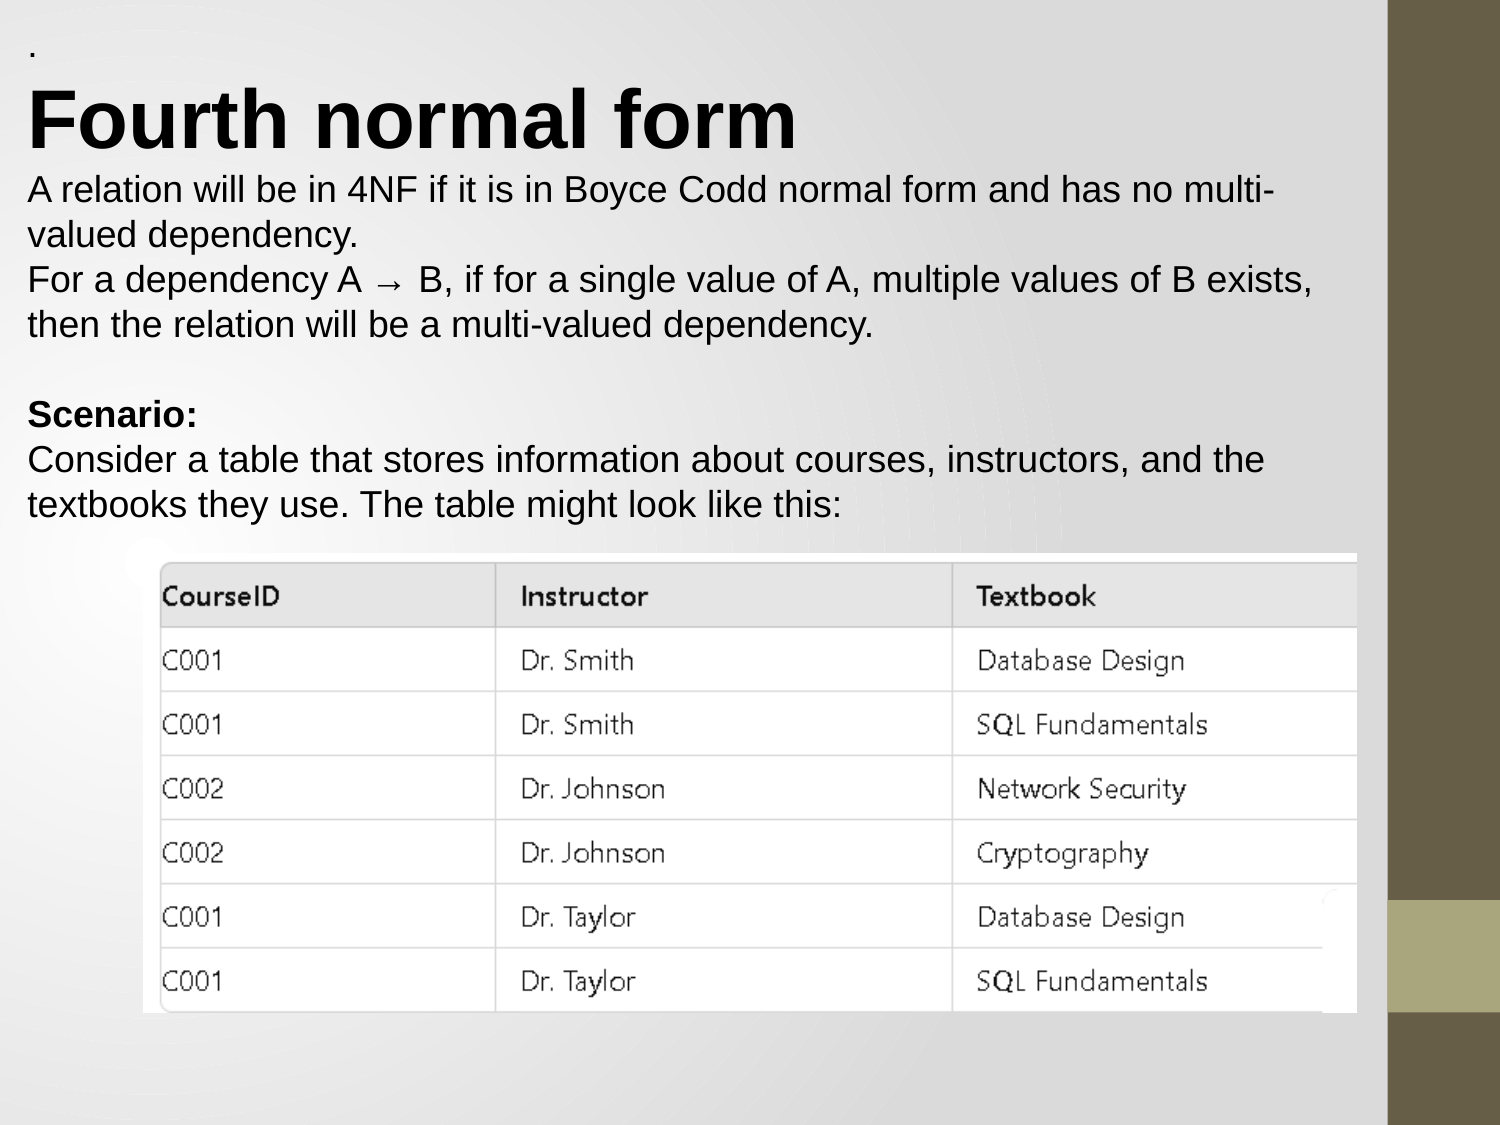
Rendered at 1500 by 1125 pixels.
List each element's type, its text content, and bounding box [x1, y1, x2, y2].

picture [142, 552, 1357, 1013]
text_box . Fourth normal form A relation will be in 4NF if it is in Boyce Codd normal form and has no multi-valued dependency. For a dependency A → B, if for a single value of A, multiple values of B exists, then the relation will be a multi-valued dependency. Scenario: Consider a table that stores information about courses, instructors, and the textbooks they use. The table might look like this: [12, 12, 1350, 668]
